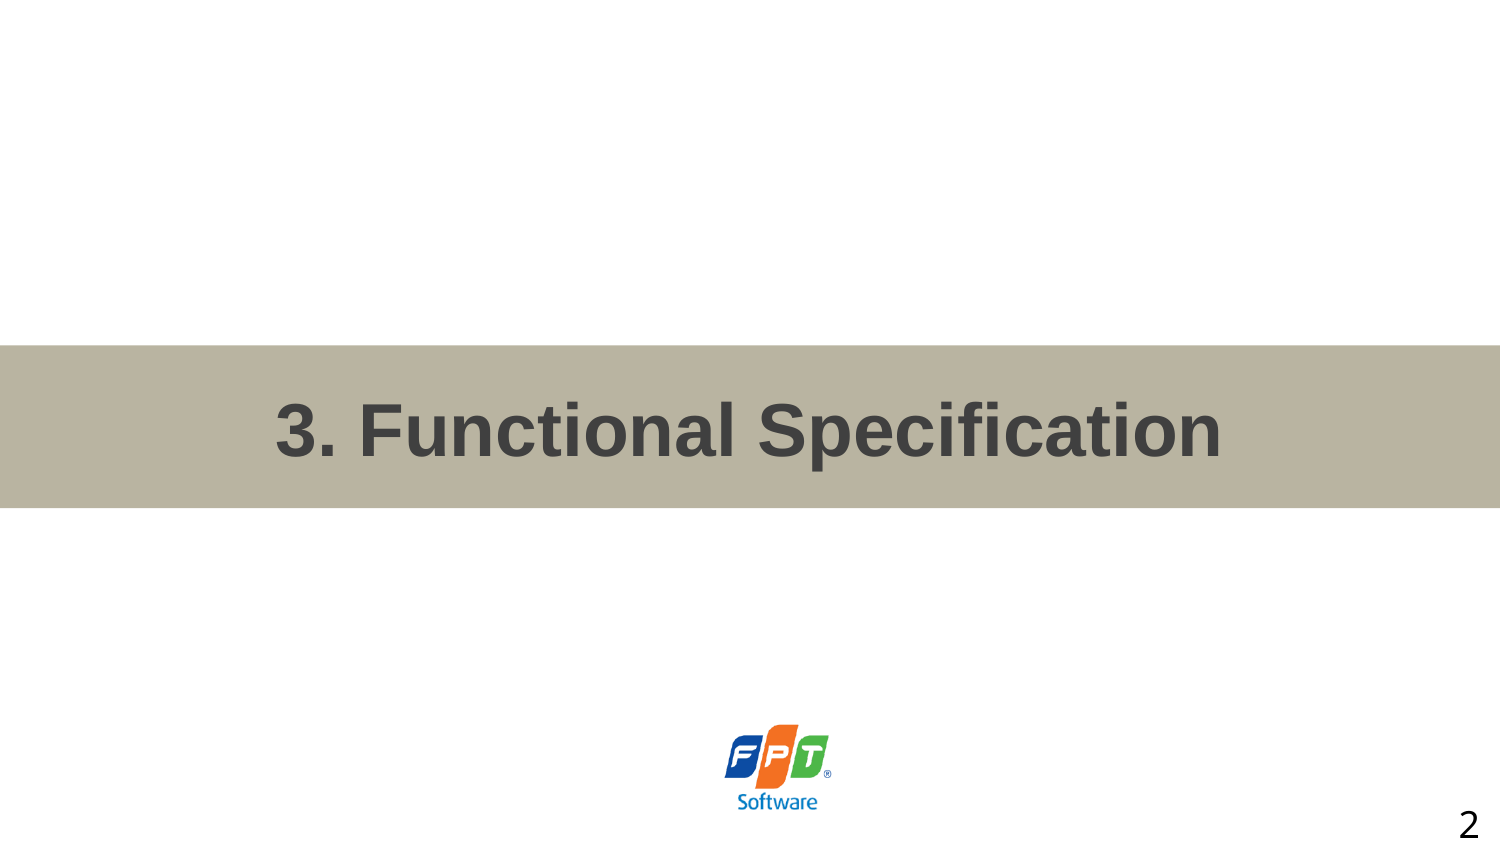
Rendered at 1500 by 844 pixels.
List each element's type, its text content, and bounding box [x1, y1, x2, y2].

slide_number 26 [1443, 793, 1500, 839]
title 3. Functional Specification [0, 345, 1500, 509]
picture [679, 717, 878, 821]
